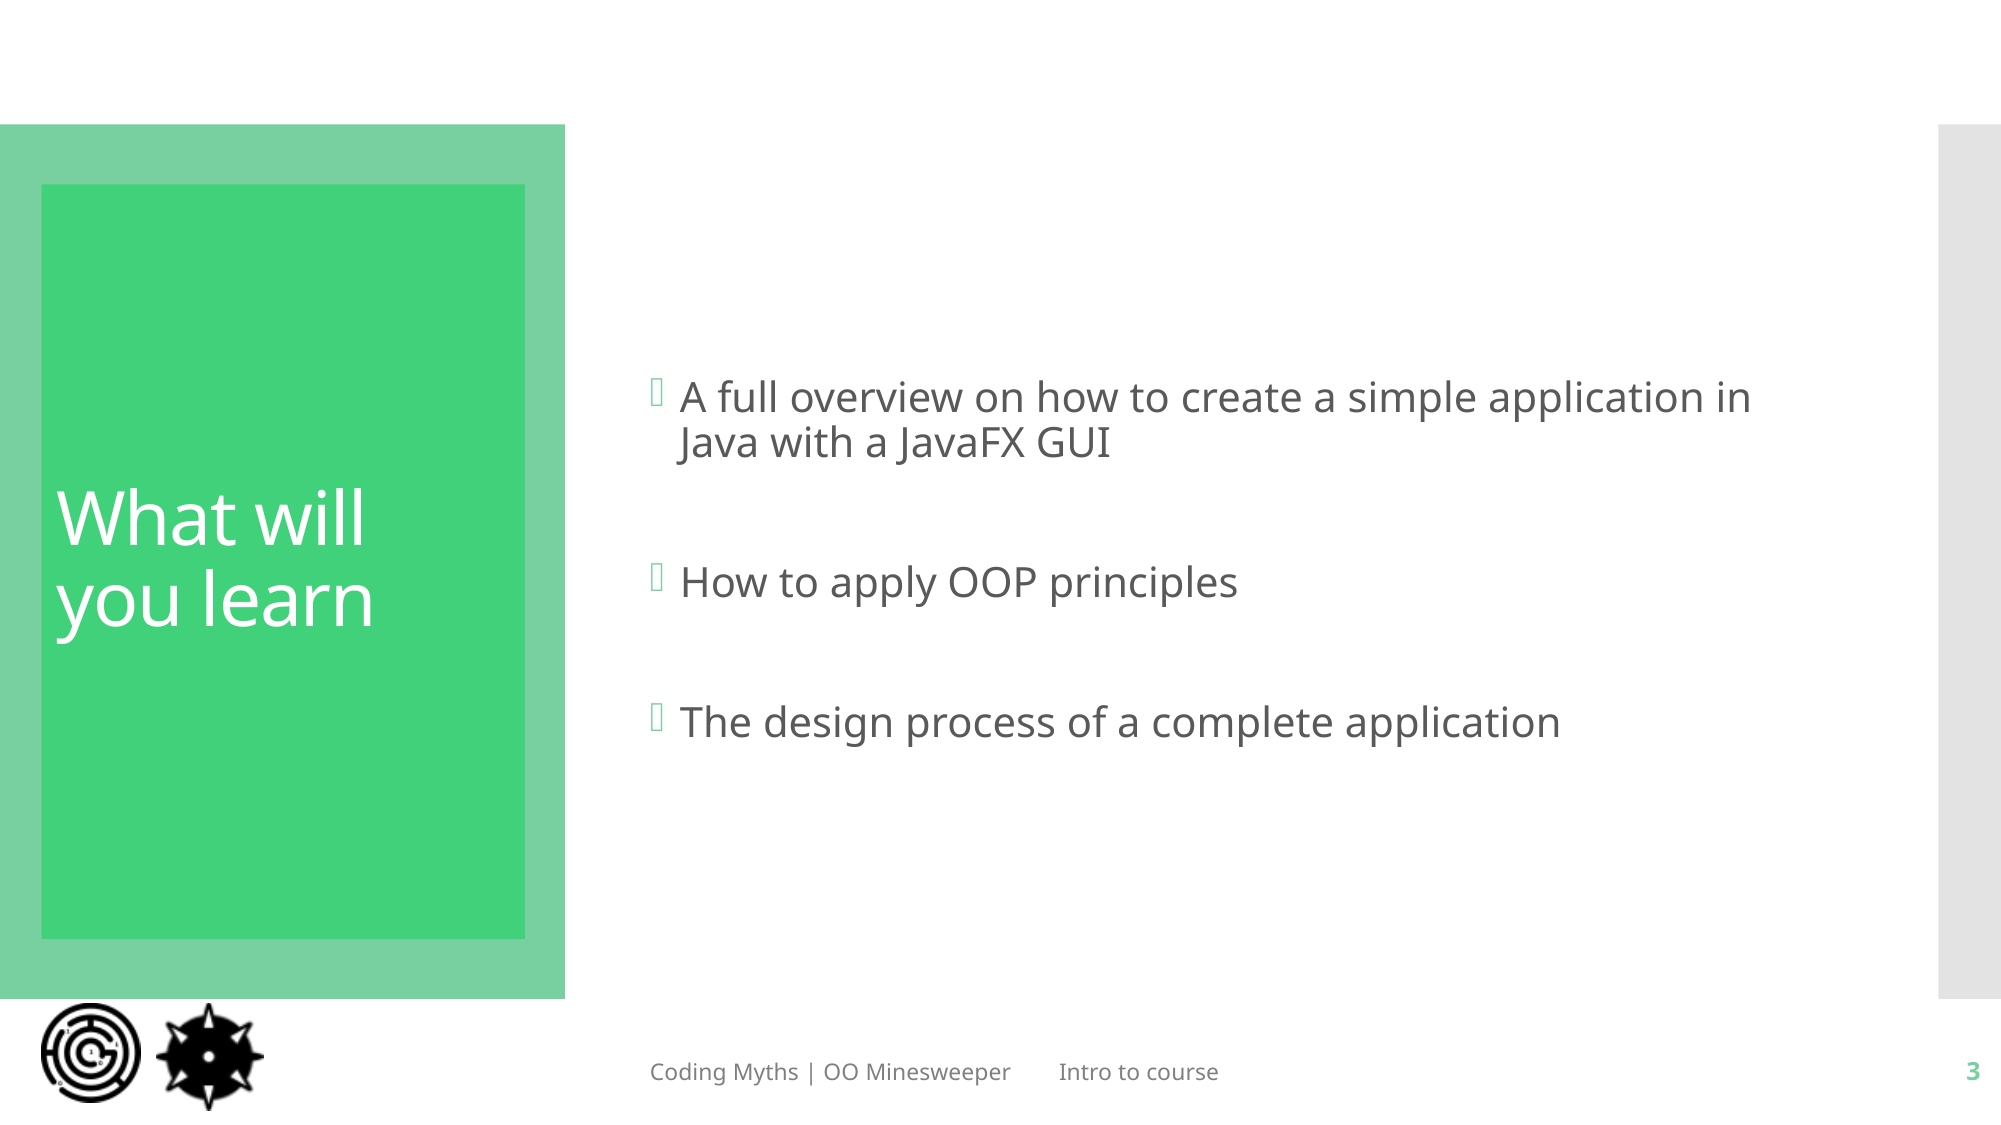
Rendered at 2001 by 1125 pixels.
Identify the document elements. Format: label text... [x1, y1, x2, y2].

slide_number 3 [1744, 1042, 1996, 1103]
footer Coding Myths | OO Minesweeper Intro to course [634, 1042, 1605, 1103]
title What will you learn [41, 184, 525, 940]
picture [41, 1003, 141, 1103]
picture [156, 1003, 264, 1111]
list A full overview on how to create a simple application in Java with a JavaFX GUI How to apply OOP principles The design process of a complete application [634, 141, 1835, 982]
